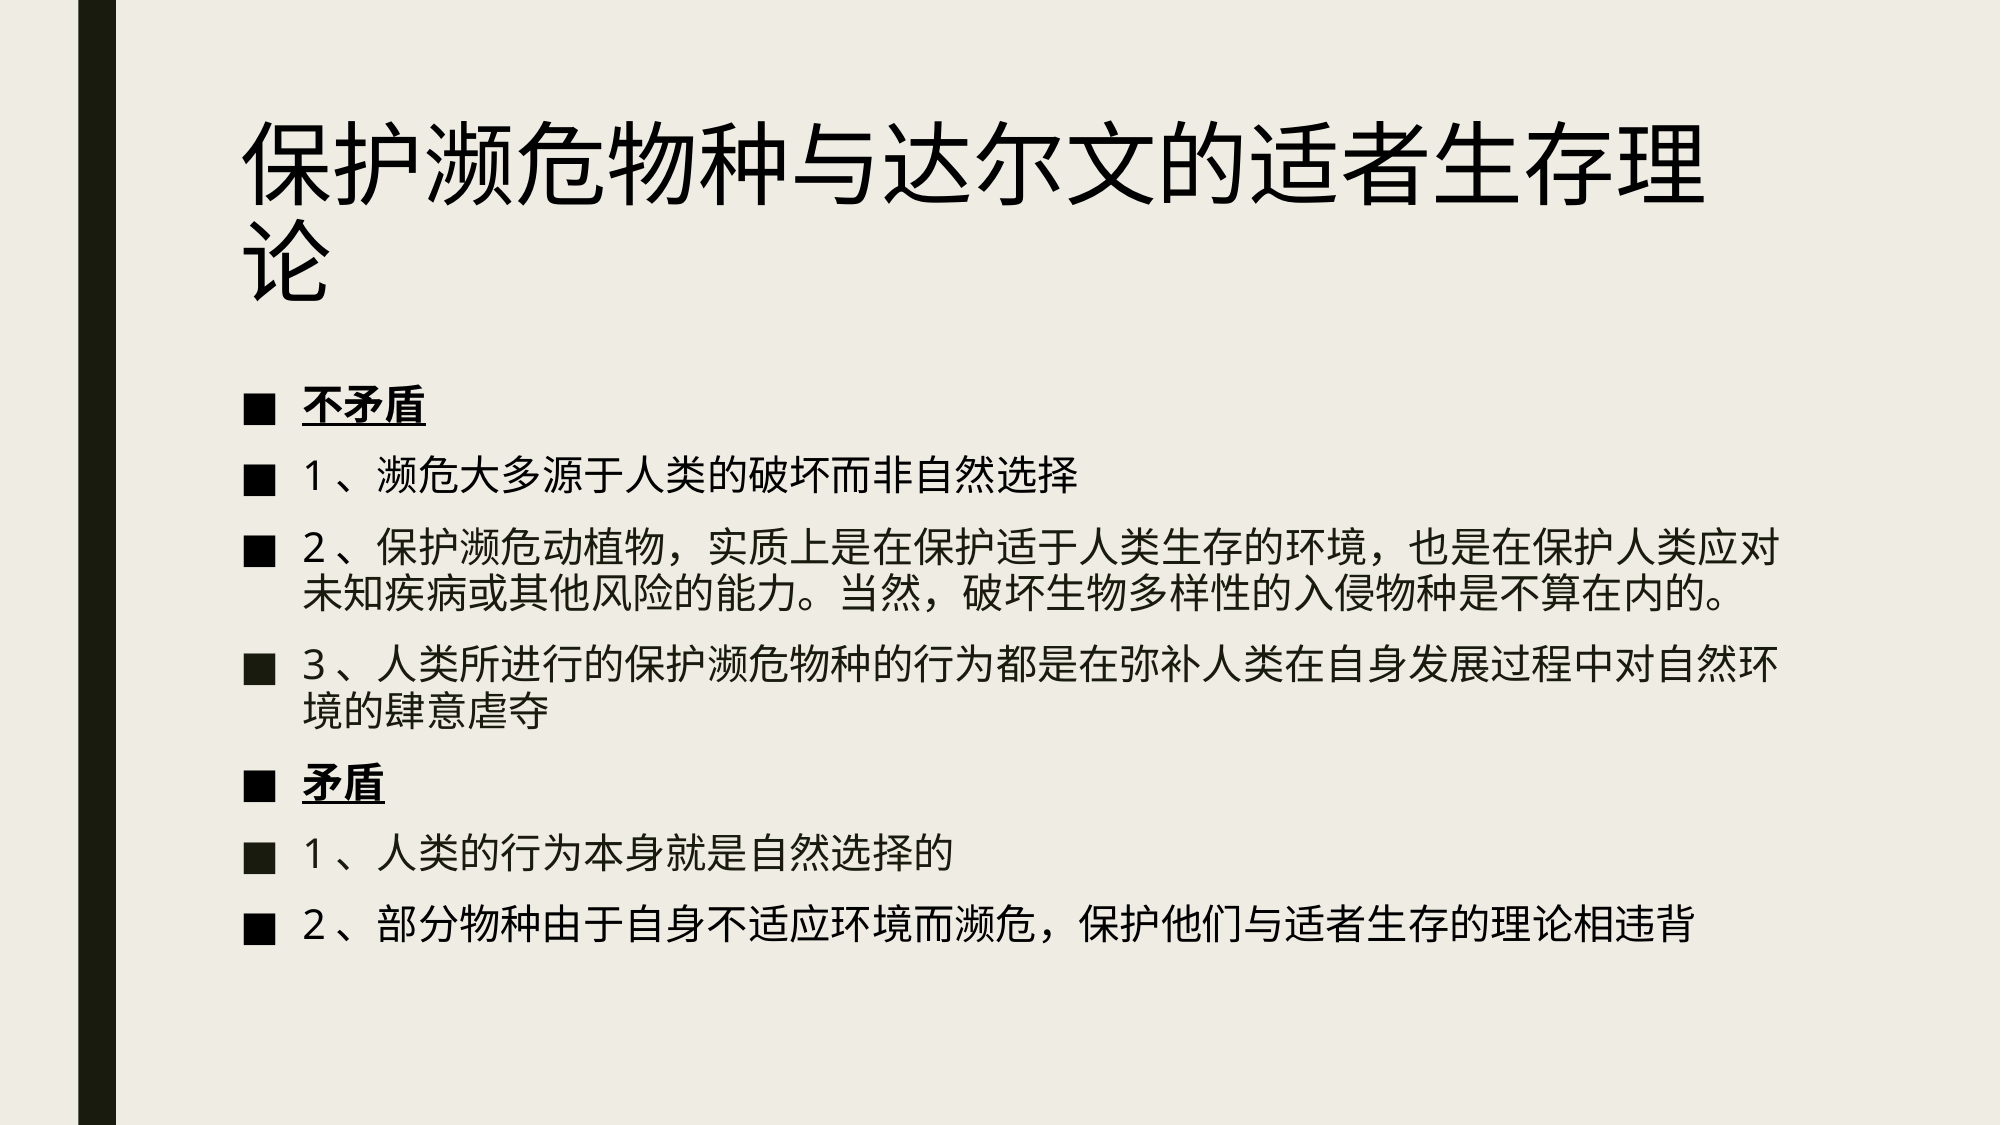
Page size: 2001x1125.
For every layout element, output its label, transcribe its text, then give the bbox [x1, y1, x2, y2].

list 不矛盾 1、濒危大多源于人类的破坏而非自然选择 2、保护濒危动植物，实质上是在保护适于人类生存的环境，也是在保护人类应对未知疾病或其他风险的能力。当然，破坏生物多样性的入侵物种是不算在内的。 3、人类所进行的保护濒危物种的行为都是在弥补人类在自身发展过程中对自然环境的肆意虐夺 矛盾 1、人类的行为本身就是自然选择的 2、部分物种由于自身不适应环境而濒危，保护他们与适者生存的理论相违背 [225, 375, 1800, 963]
title 保护濒危物种与达尔文的适者生存理论 [225, 112, 1800, 357]
